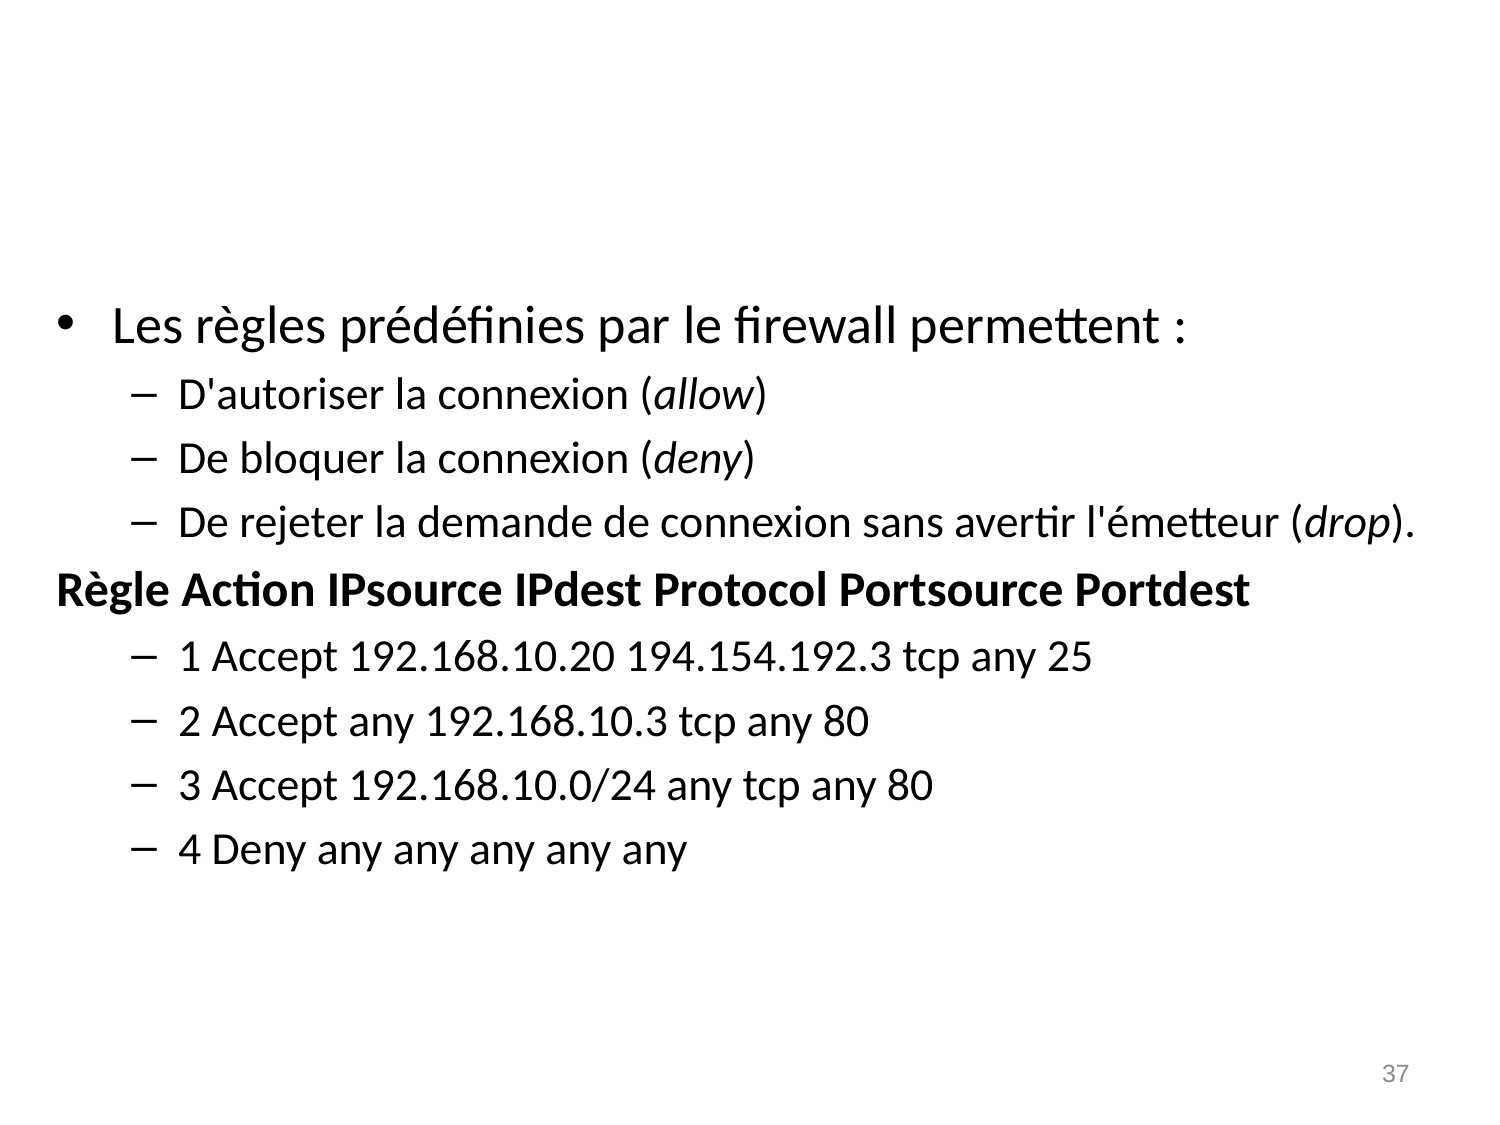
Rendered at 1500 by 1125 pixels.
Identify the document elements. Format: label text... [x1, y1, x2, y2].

list Les règles prédéfinies par le firewall permettent : D'autoriser la connexion (allow) De bloquer la connexion (deny) De rejeter la demande de connexion sans avertir l'émetteur (drop). Règle Action IPsource IPdest Protocol Portsource Portdest 1 Accept 192.168.10.20 194.154.192.3 tcp any 25 2 Accept any 192.168.10.3 tcp any 80 3 Accept 192.168.10.0/24 any tcp any 80 4 Deny any any any any any [41, 282, 1500, 1006]
slide_number 37 [1074, 1042, 1425, 1103]
